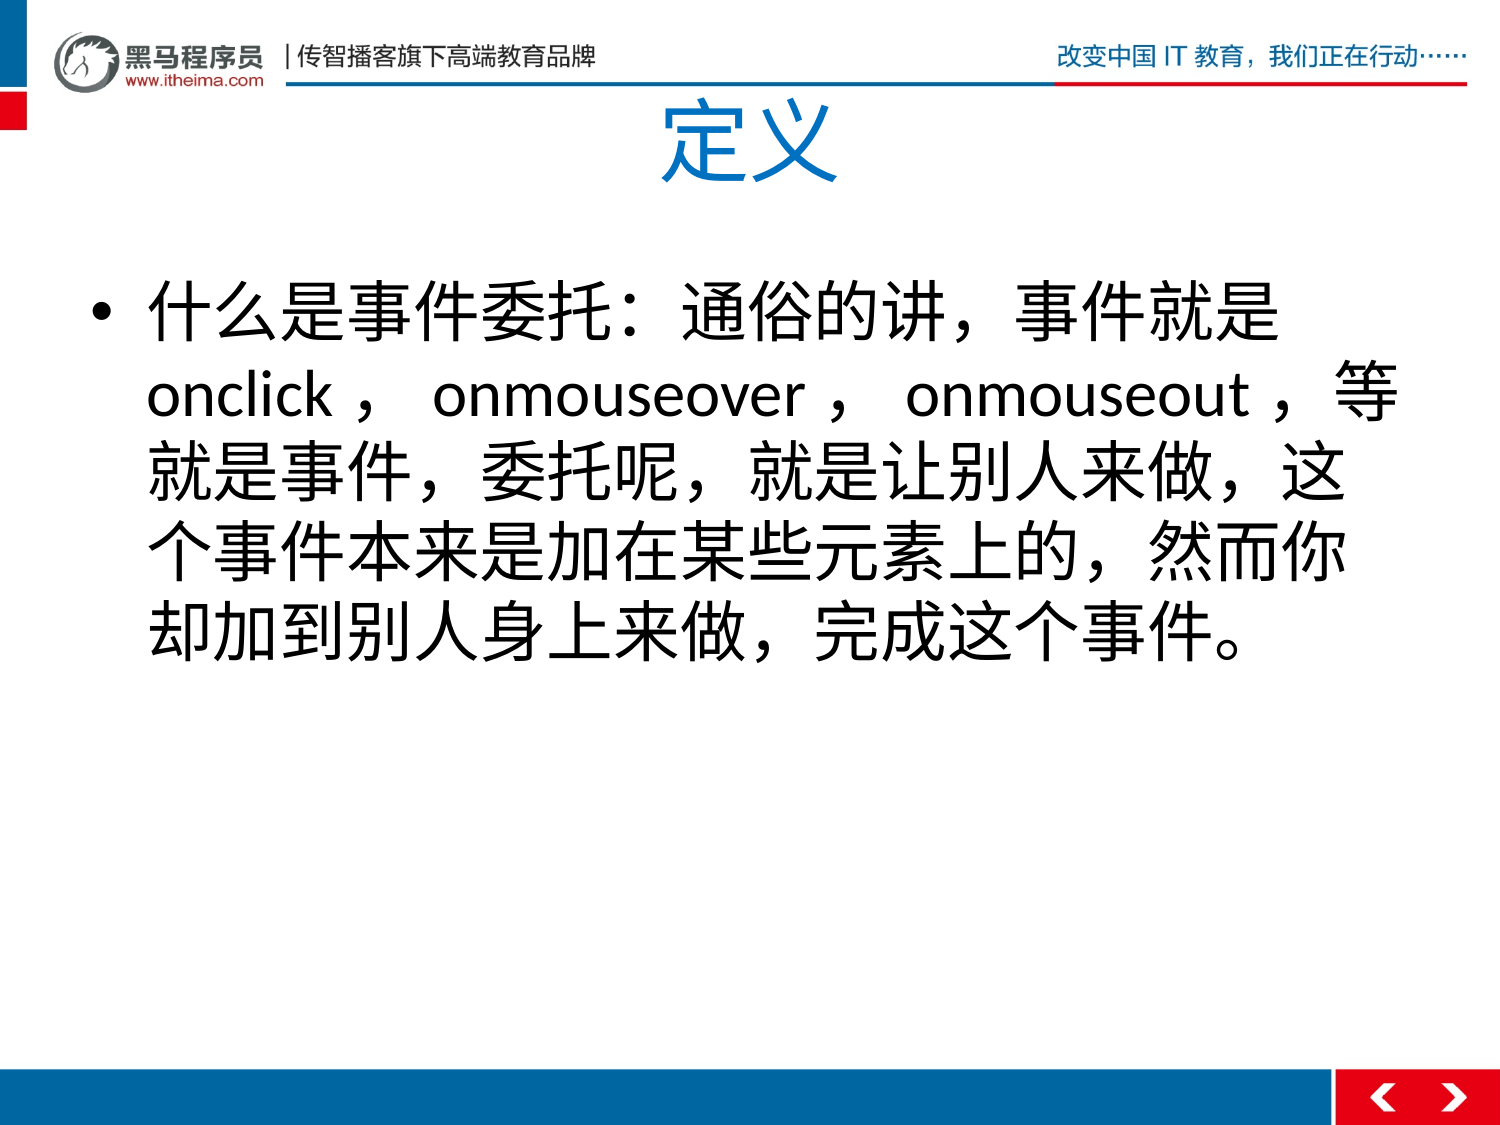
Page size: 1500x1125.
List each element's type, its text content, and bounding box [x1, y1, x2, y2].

list 什么是事件委托：通俗的讲，事件就是onclick，onmouseover，onmouseout，等就是事件，委托呢，就是让别人来做，这个事件本来是加在某些元素上的，然而你却加到别人身上来做，完成这个事件。 [75, 262, 1425, 1005]
title 定义 [75, 45, 1425, 233]
picture [0, 0, 1500, 1125]
